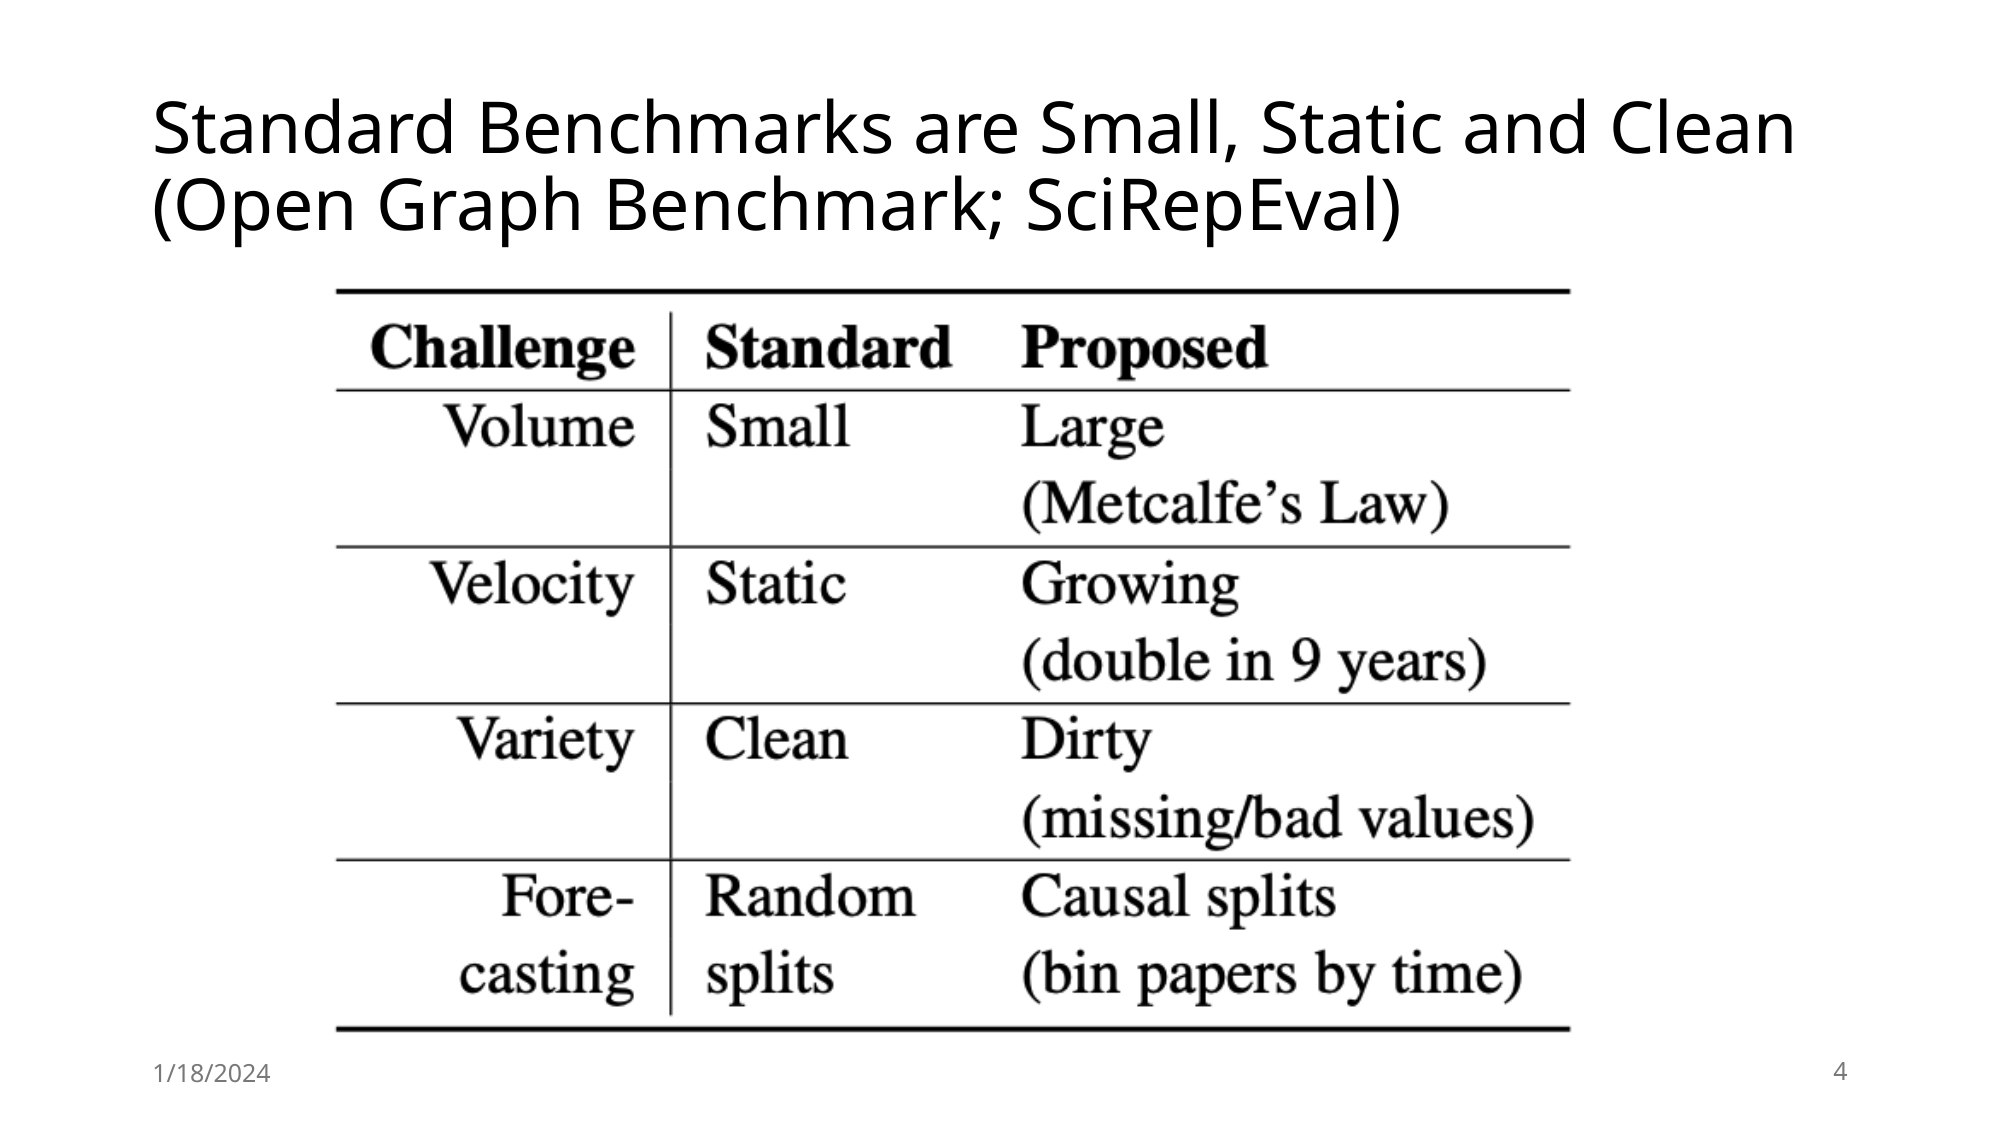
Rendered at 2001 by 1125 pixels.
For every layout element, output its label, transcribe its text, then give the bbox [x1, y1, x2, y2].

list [277, 275, 1634, 1099]
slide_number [137, 1042, 588, 1103]
title Standard Benchmarks are Small, Static and Clean (Open Graph Benchmark; SciRepEval) [137, 59, 1863, 278]
slide_number 4 [1412, 1042, 1863, 1103]
